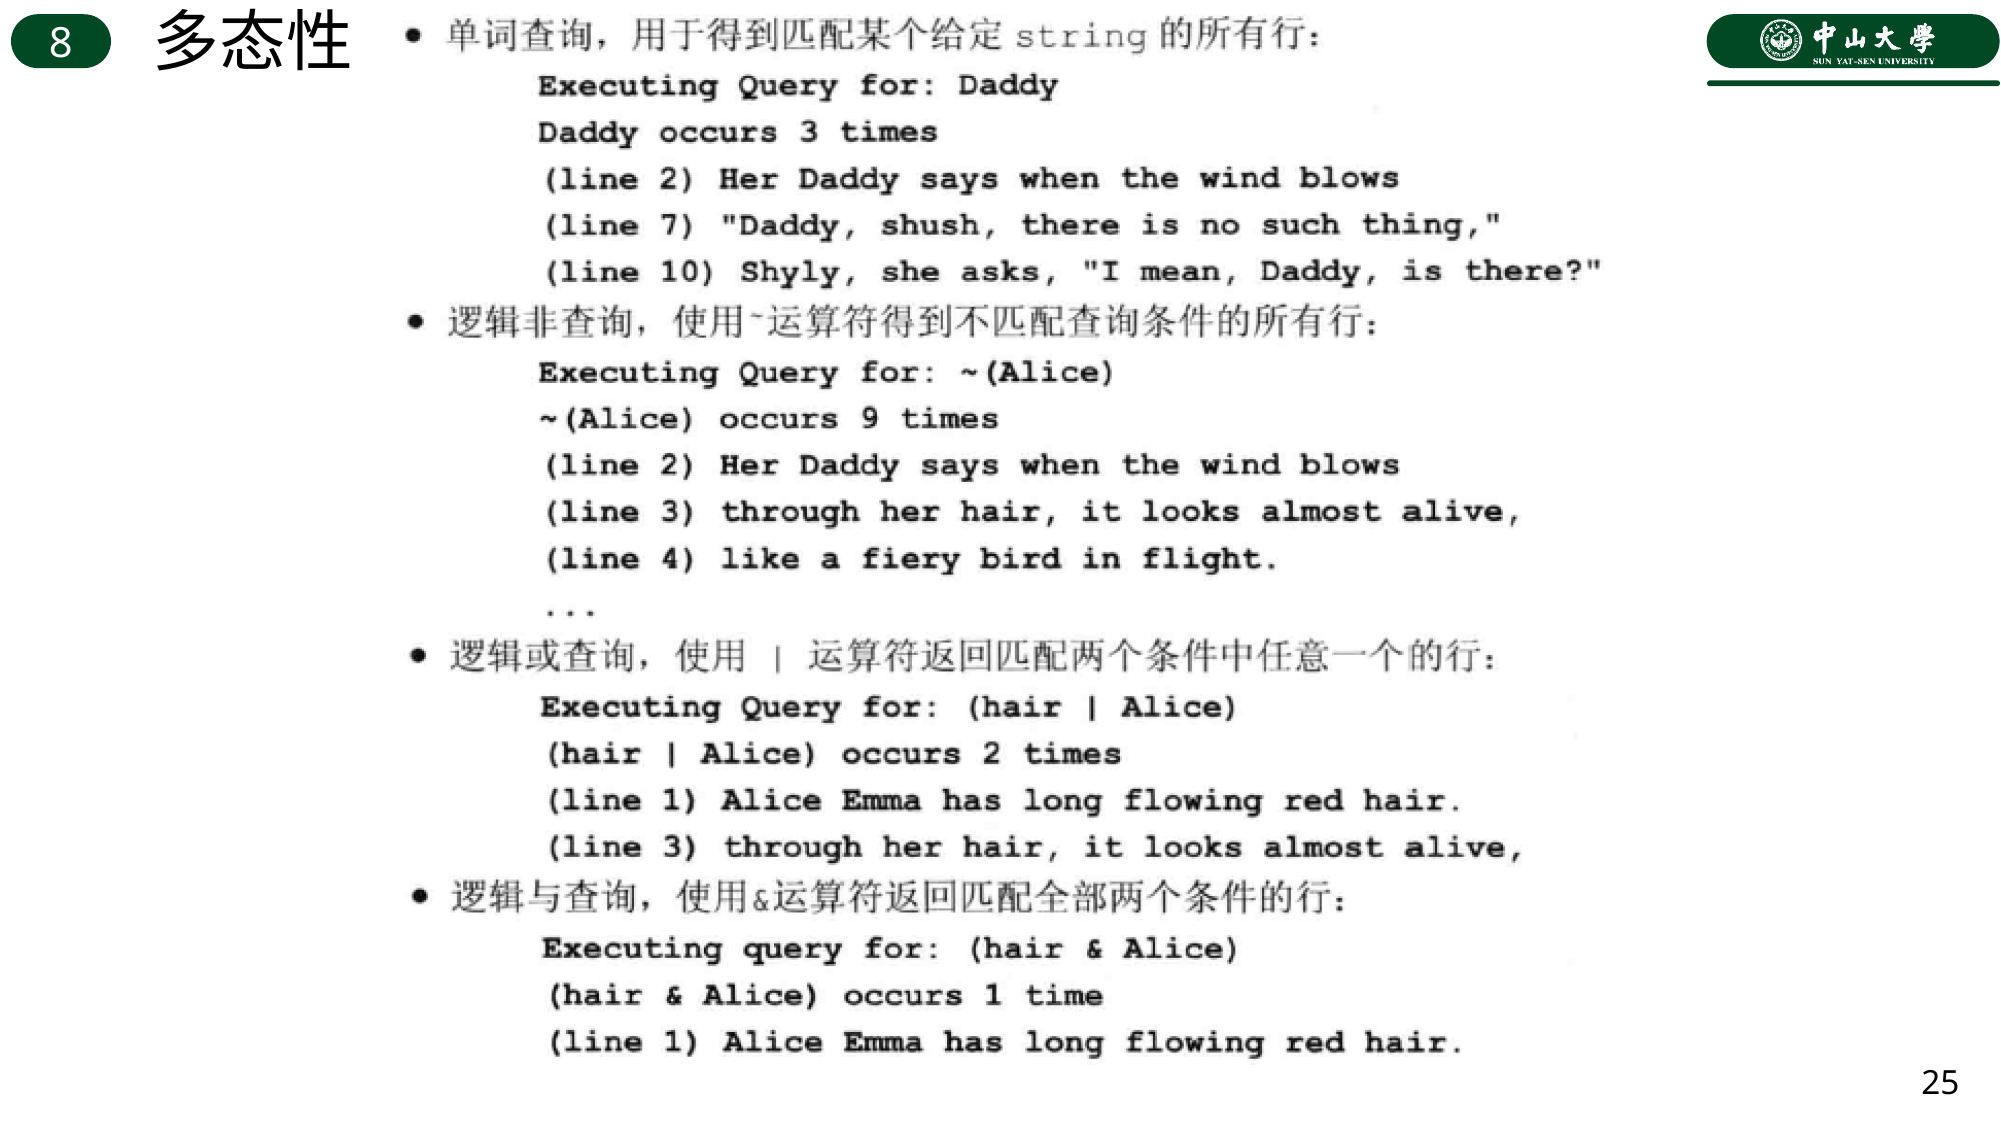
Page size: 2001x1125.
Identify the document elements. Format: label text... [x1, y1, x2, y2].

picture [1749, 8, 1957, 82]
picture [390, 8, 1643, 1066]
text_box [1706, 14, 2000, 87]
text_box 多态性 [138, 0, 369, 87]
text_box 8 [9, 13, 113, 70]
slide_number 25 [1901, 1053, 1975, 1114]
